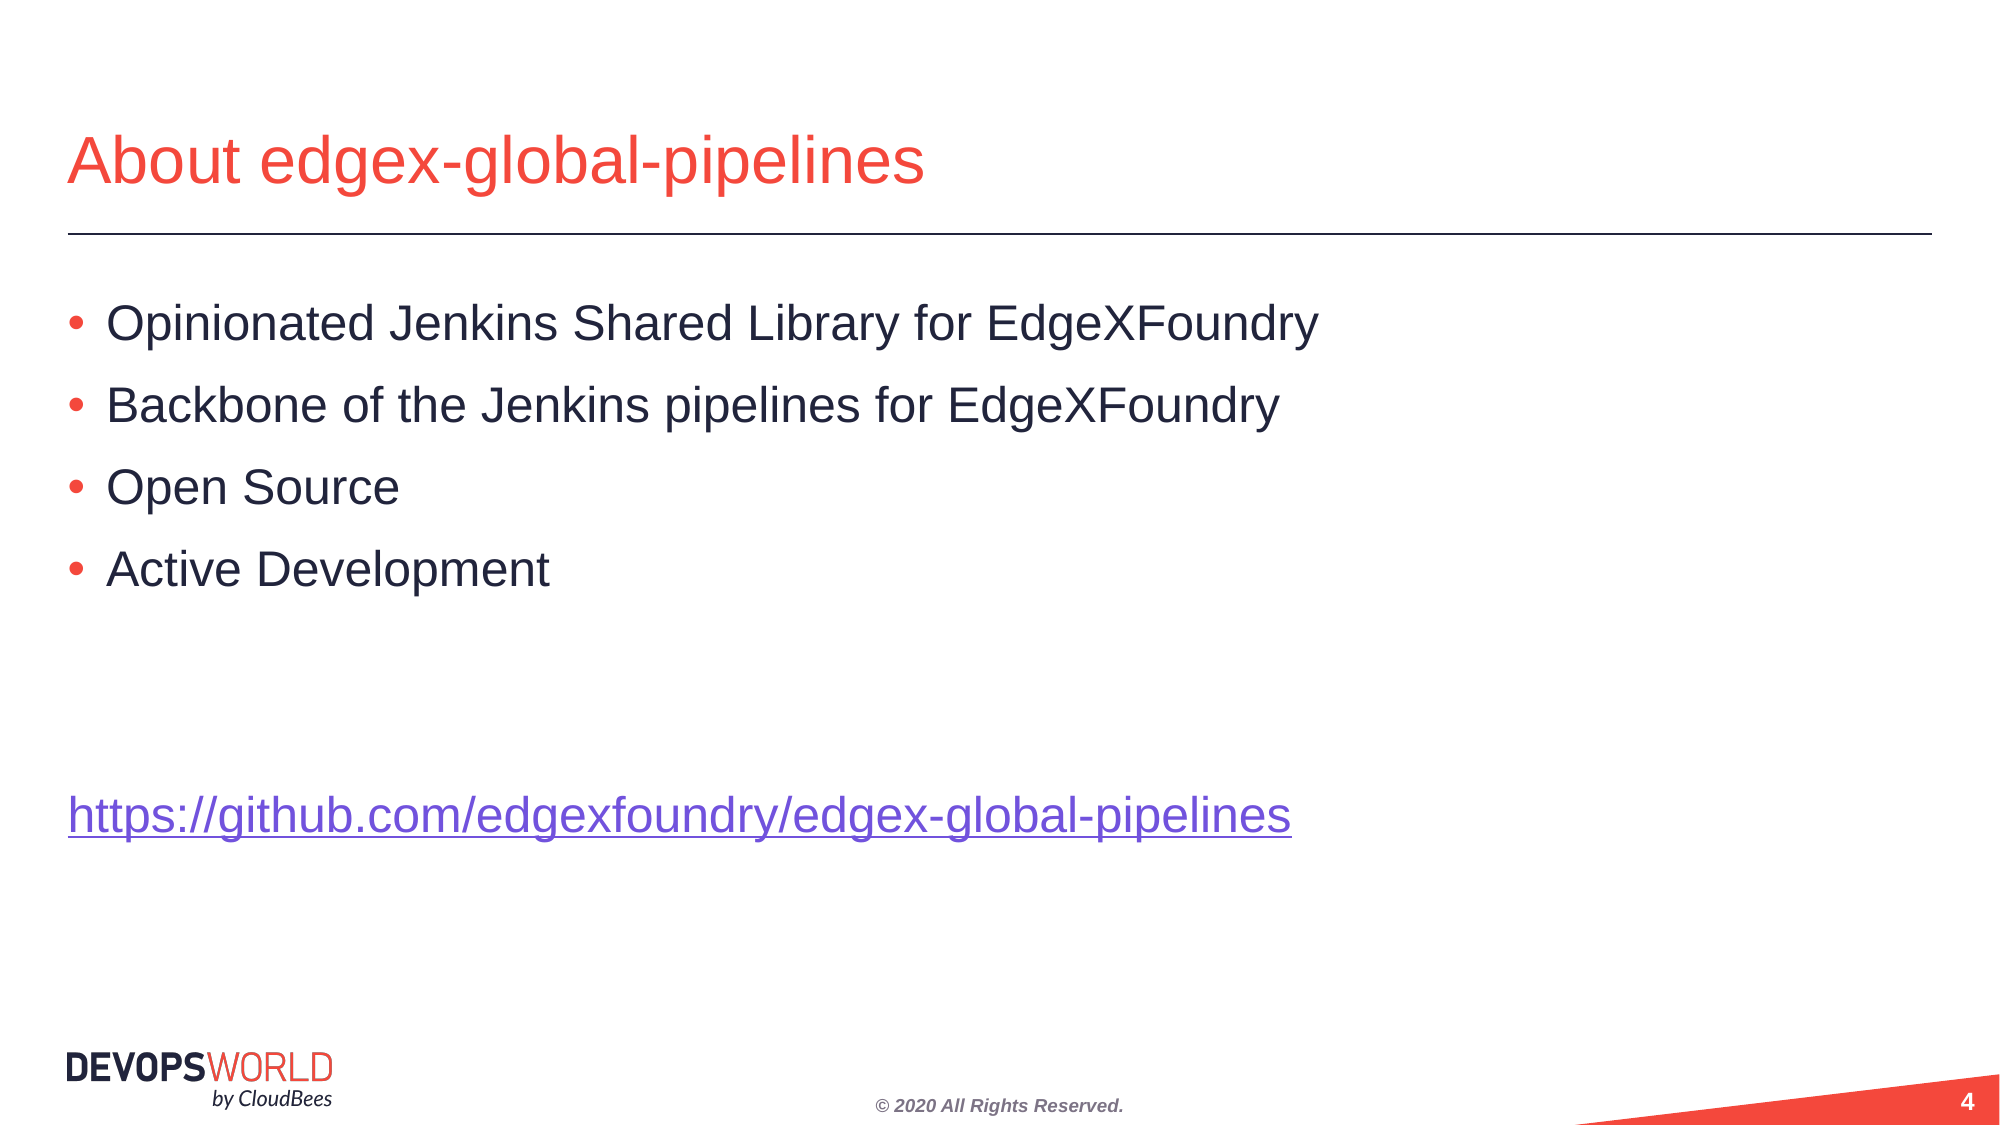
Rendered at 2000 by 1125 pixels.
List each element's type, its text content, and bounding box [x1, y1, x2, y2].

list Opinionated Jenkins Shared Library for EdgeXFoundry Backbone of the Jenkins pipelines for EdgeXFoundry Open Source Active Development https://github.com/edgexfoundry/edgex-global-pipelines [67, 295, 1848, 975]
picture [67, 1052, 332, 1110]
title About edgex-global-pipelines [67, 60, 1856, 198]
